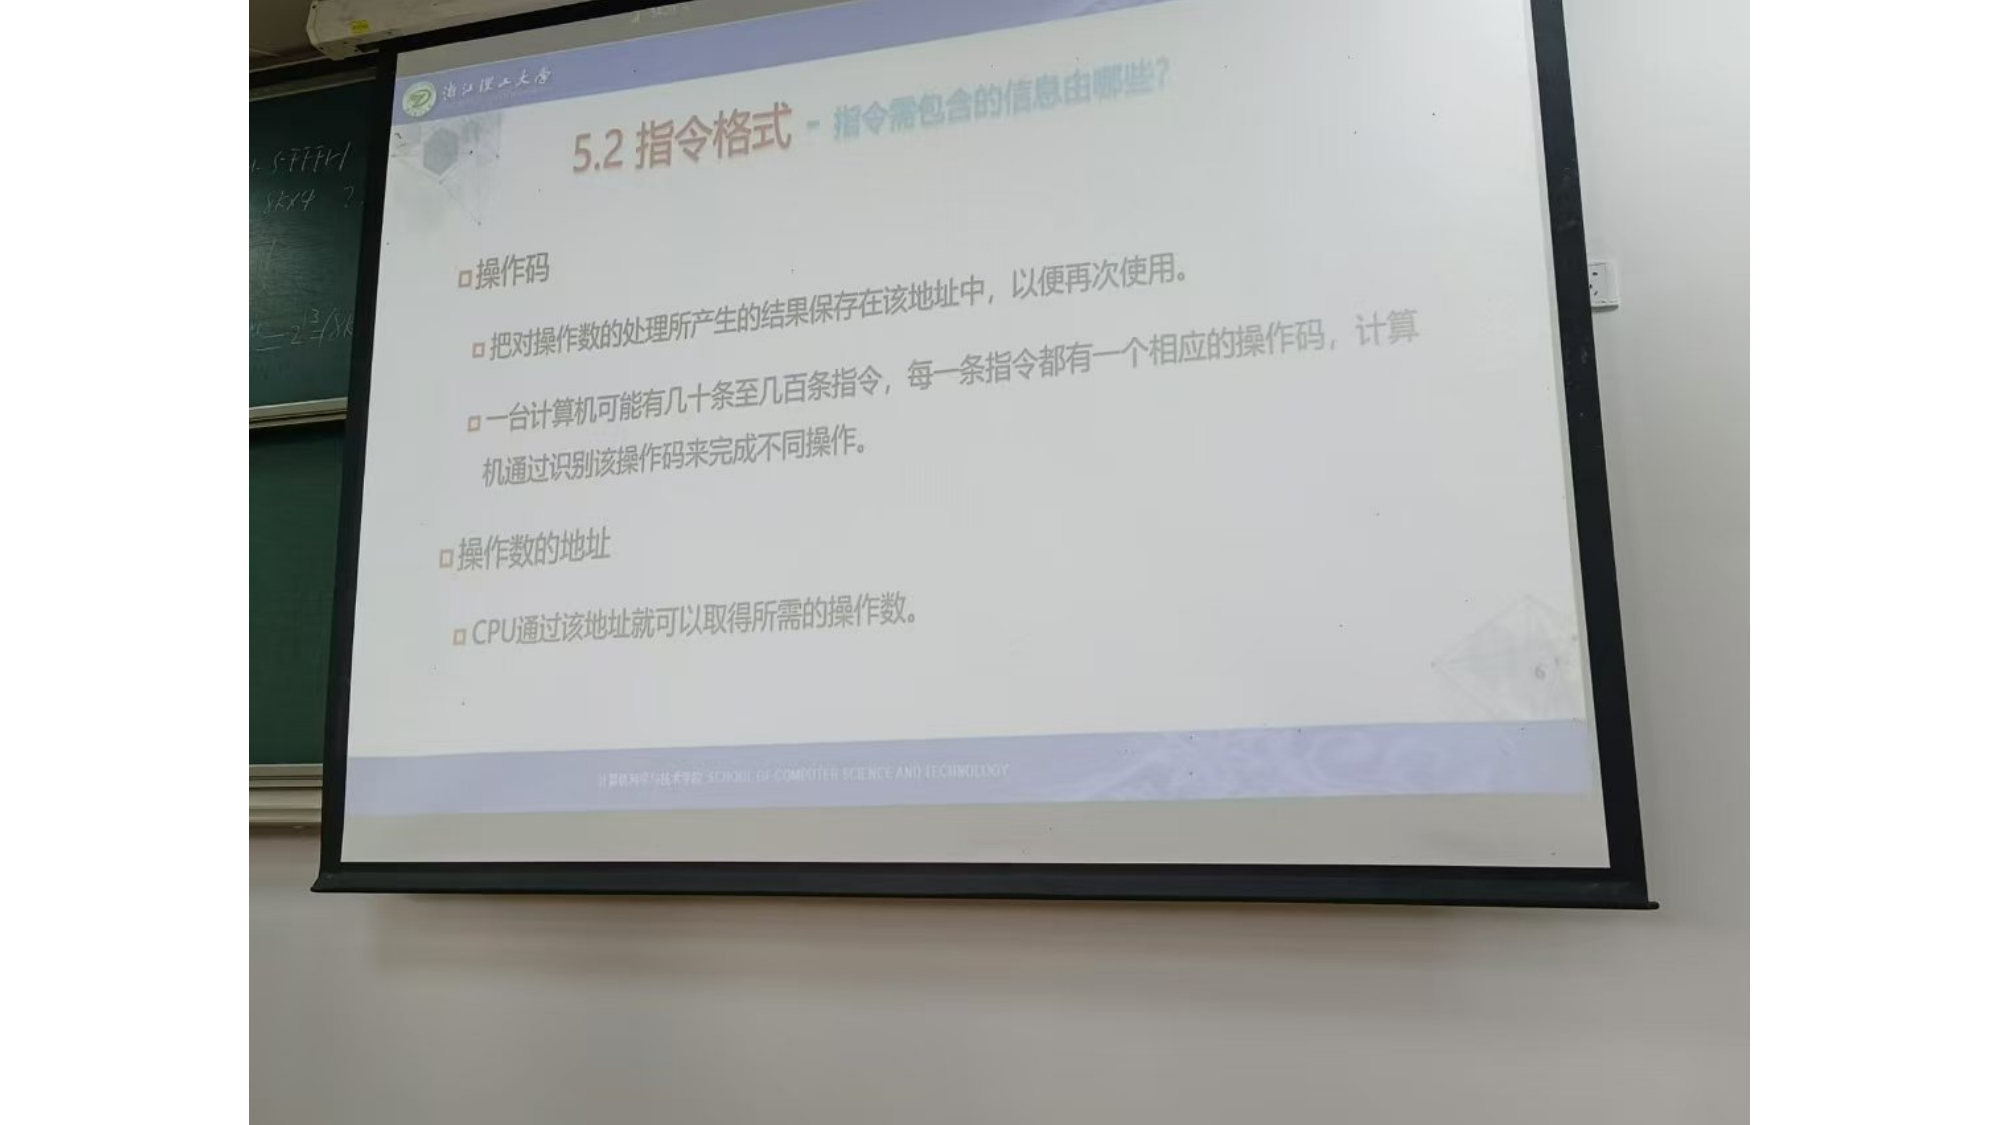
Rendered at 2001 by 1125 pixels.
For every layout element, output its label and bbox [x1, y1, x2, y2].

picture [249, 0, 1750, 1125]
